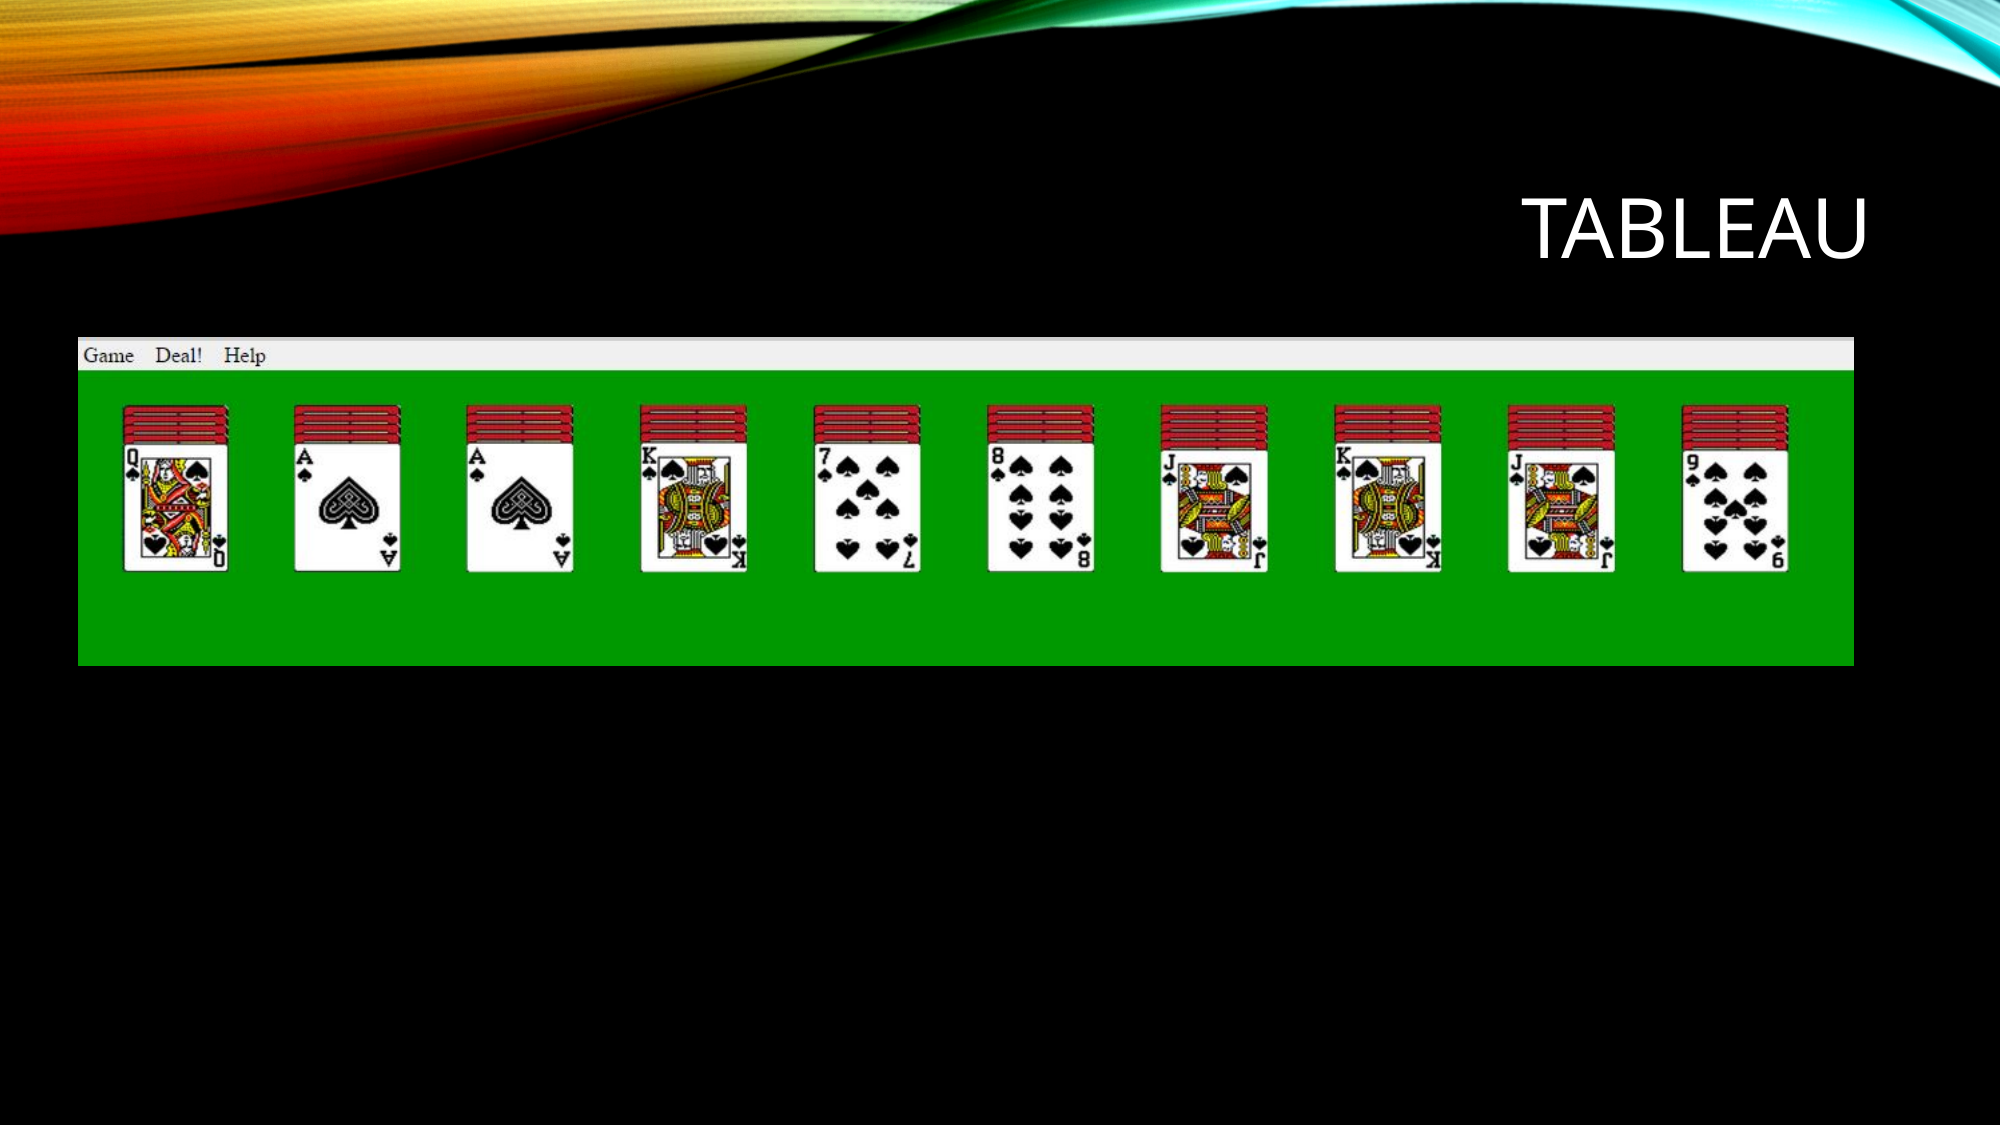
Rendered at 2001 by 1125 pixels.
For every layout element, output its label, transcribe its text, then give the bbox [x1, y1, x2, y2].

picture [0, 0, 2000, 237]
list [78, 337, 1854, 666]
title Tableau [474, 125, 1888, 338]
